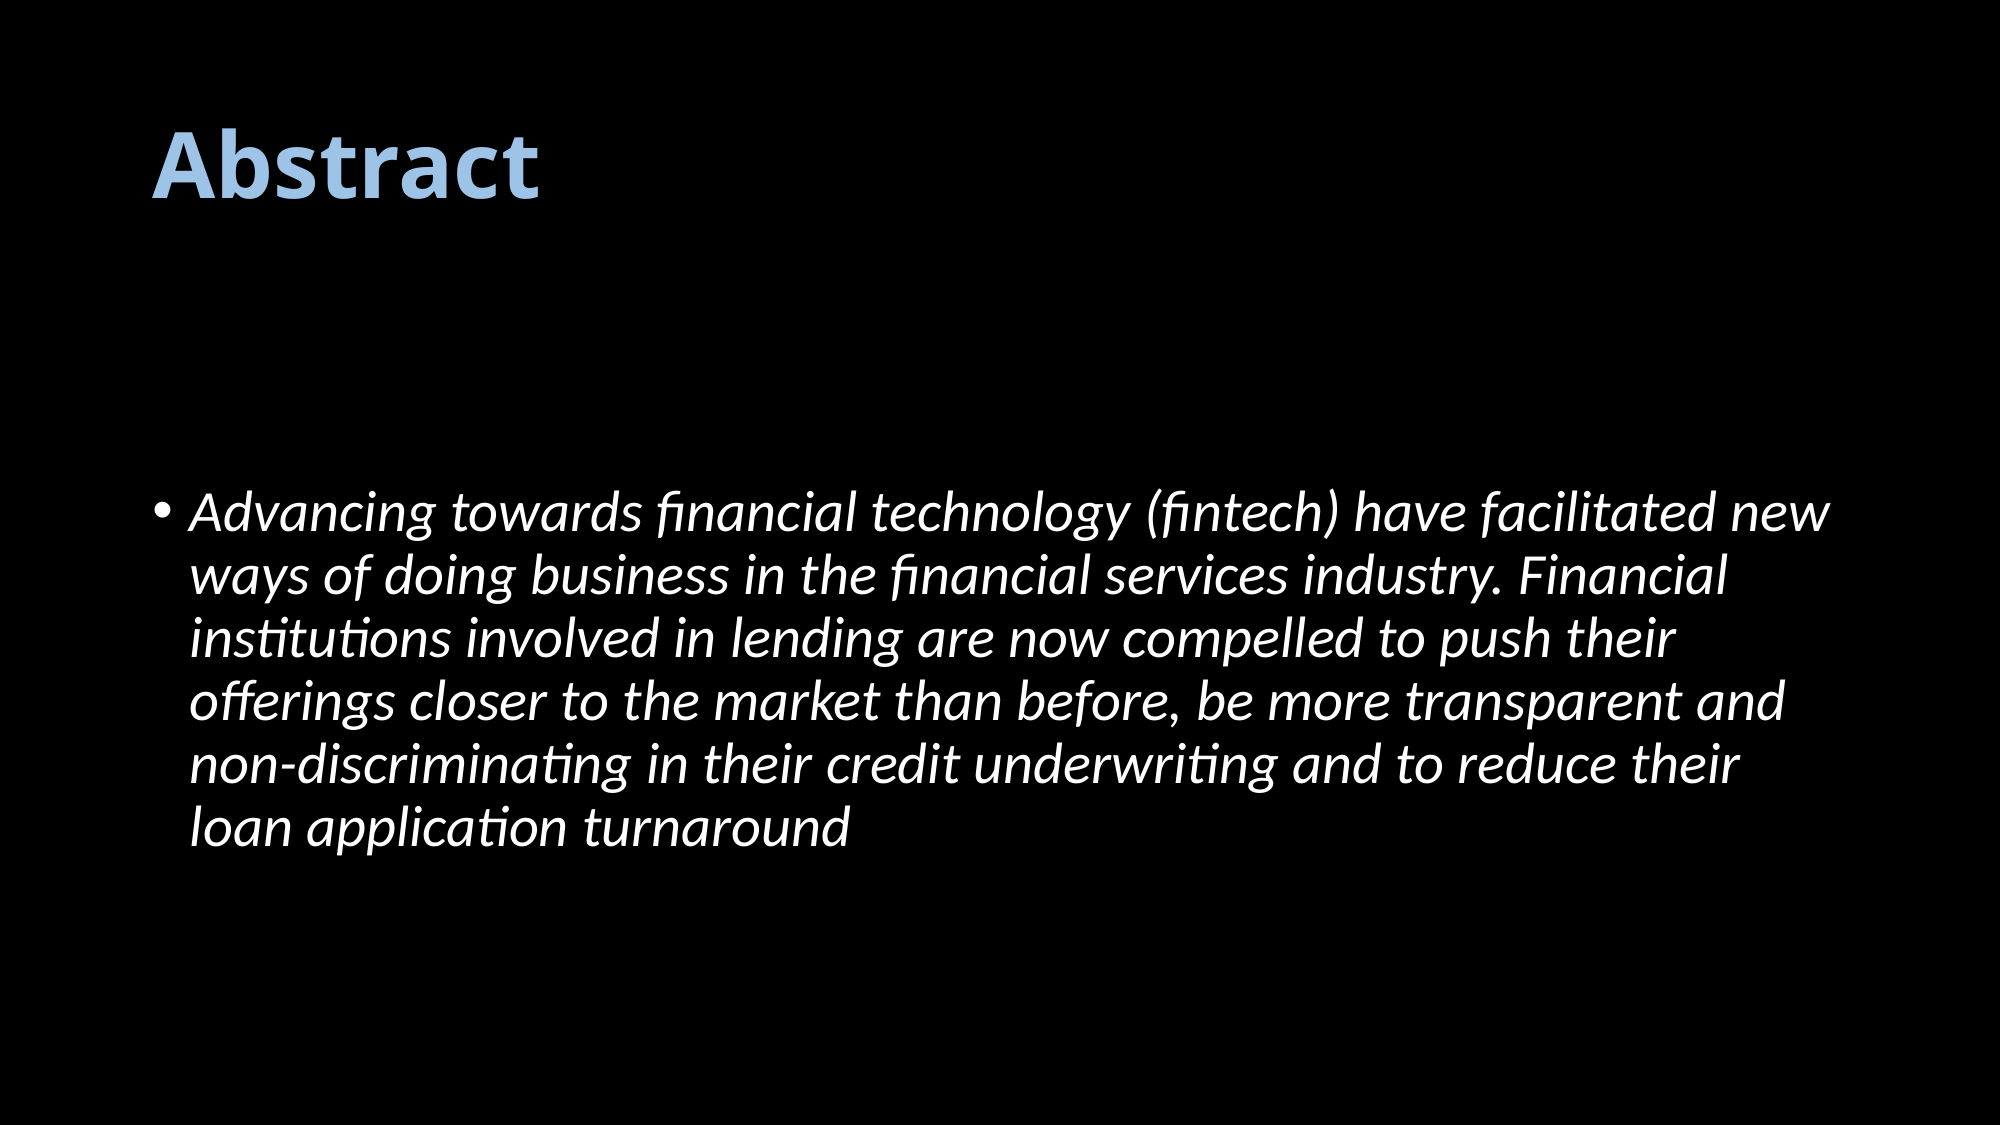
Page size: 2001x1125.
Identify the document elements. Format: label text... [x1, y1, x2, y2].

title Abstract [137, 59, 1863, 278]
list Advancing towards financial technology (fintech) have facilitated new ways of doing business in the financial services industry. Financial institutions involved in lending are now compelled to push their offerings closer to the market than before, be more transparent and non-discriminating in their credit underwriting and to reduce their loan application turnaround [137, 299, 1863, 1014]
